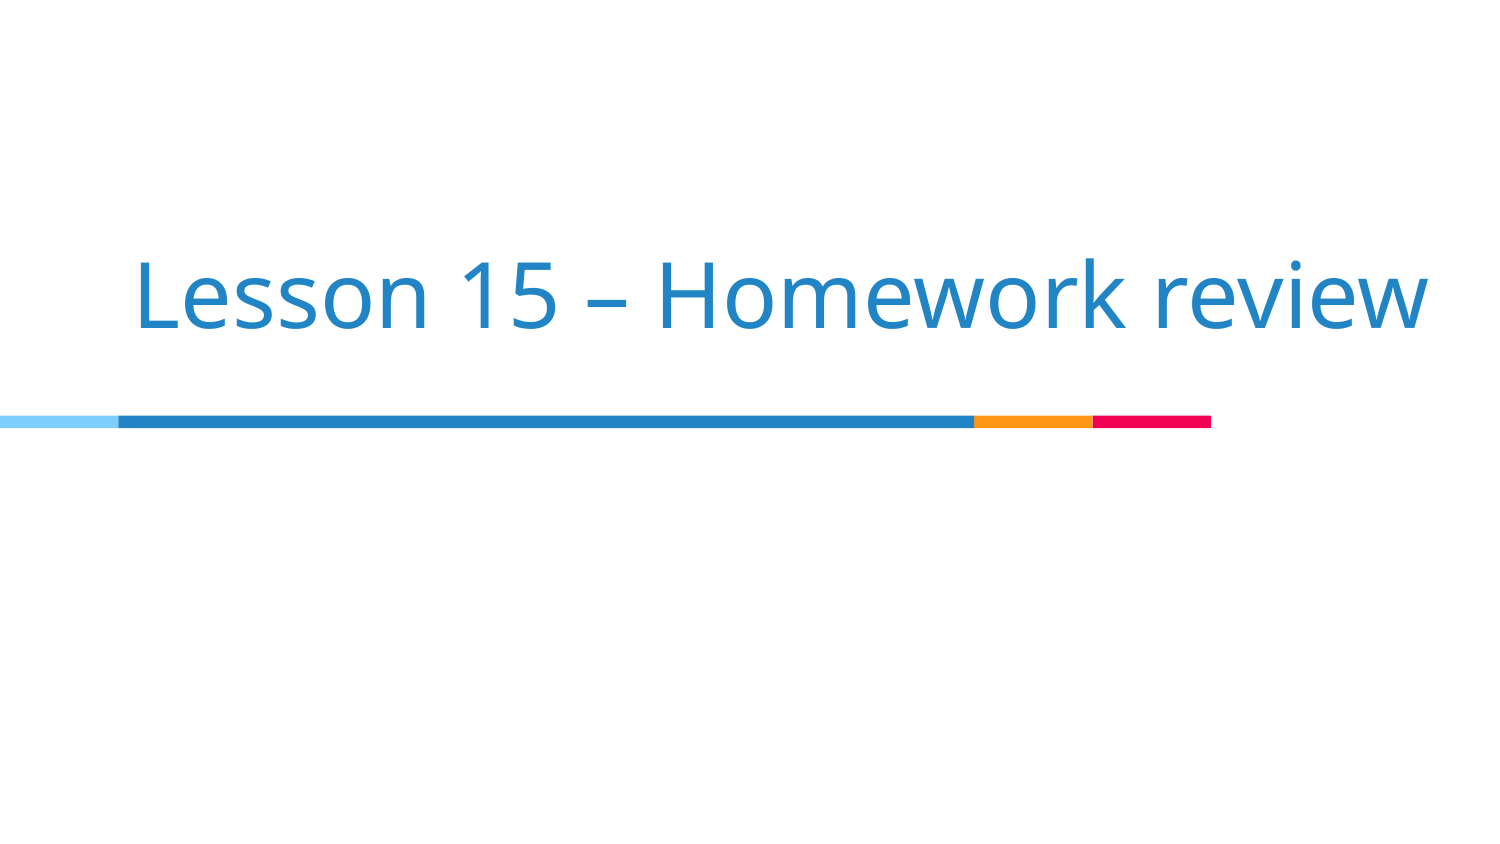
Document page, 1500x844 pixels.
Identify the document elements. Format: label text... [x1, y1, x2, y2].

title Lesson 15 – Homework review [117, 222, 1486, 413]
